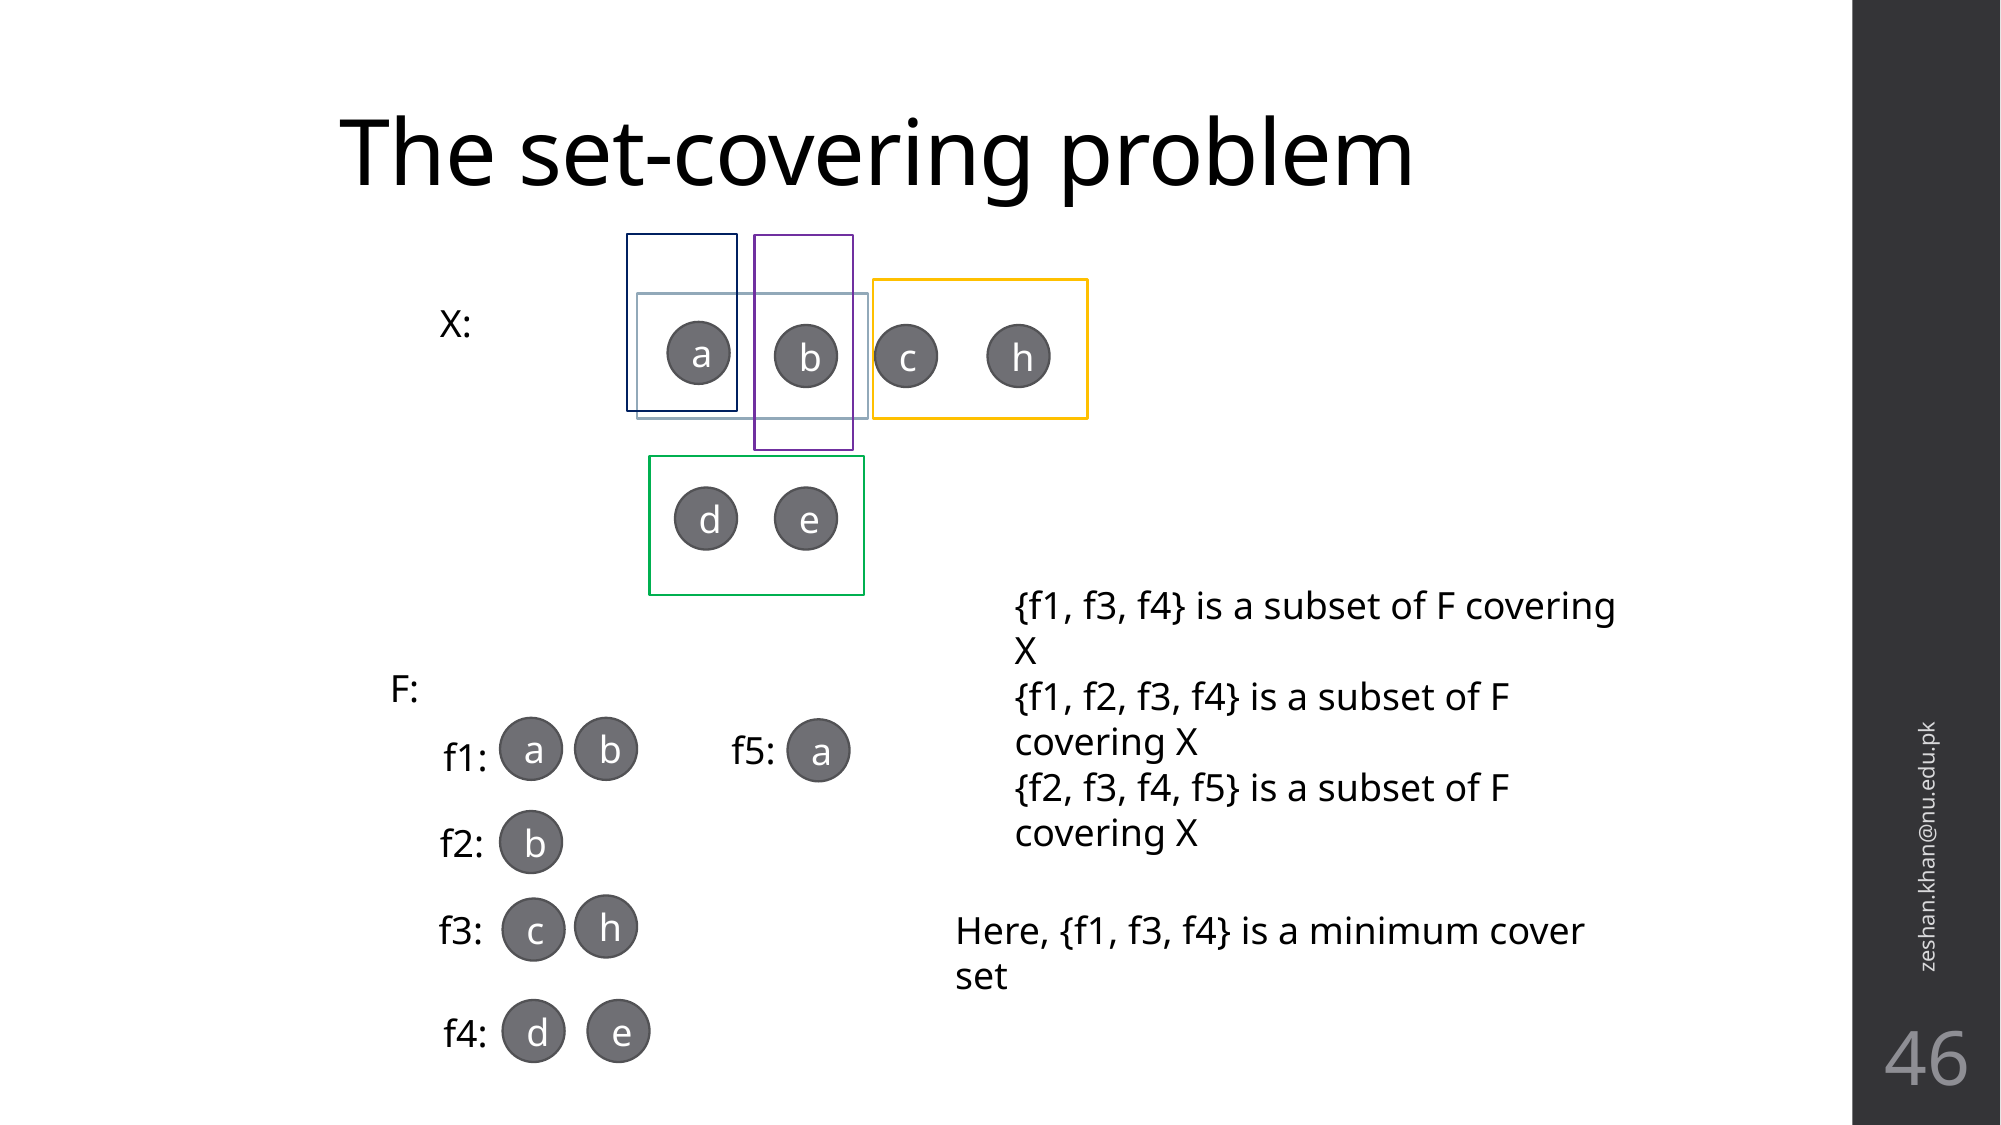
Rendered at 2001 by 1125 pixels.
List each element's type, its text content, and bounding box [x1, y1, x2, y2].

text_box a [498, 716, 564, 782]
text_box f4: [428, 1002, 517, 1063]
text_box [648, 455, 865, 596]
text_box f1: [428, 726, 517, 786]
text_box f3: [423, 899, 512, 960]
text_box {f1, f2, f3, f4} is a subset of F covering X [999, 665, 1675, 756]
text_box e [586, 998, 651, 1064]
title The set-covering problem [324, 24, 1675, 213]
text_box h [573, 894, 639, 959]
text_box [636, 292, 753, 420]
text_box d [501, 998, 566, 1064]
text_box [626, 233, 738, 412]
text_box F: [374, 657, 463, 717]
text_box X: [424, 292, 513, 352]
text_box b [573, 716, 639, 782]
text_box [872, 278, 1089, 420]
text_box f2: [424, 812, 513, 873]
text_box [854, 292, 869, 420]
slide_number 46 [1852, 1012, 2000, 1110]
text_box {f1, f3, f4} is a subset of F covering X [999, 574, 1663, 665]
footer zeshan.khan@nu.edu.pk [1897, 400, 1958, 988]
text_box {f2, f3, f4, f5} is a subset of F covering X [999, 756, 1675, 862]
text_box c [501, 897, 566, 962]
text_box b [498, 809, 564, 875]
text_box a [786, 718, 851, 783]
text_box f5: [716, 719, 804, 779]
text_box [753, 234, 854, 451]
text_box Here, {f1, f3, f4} is a minimum cover set [940, 899, 1636, 1005]
